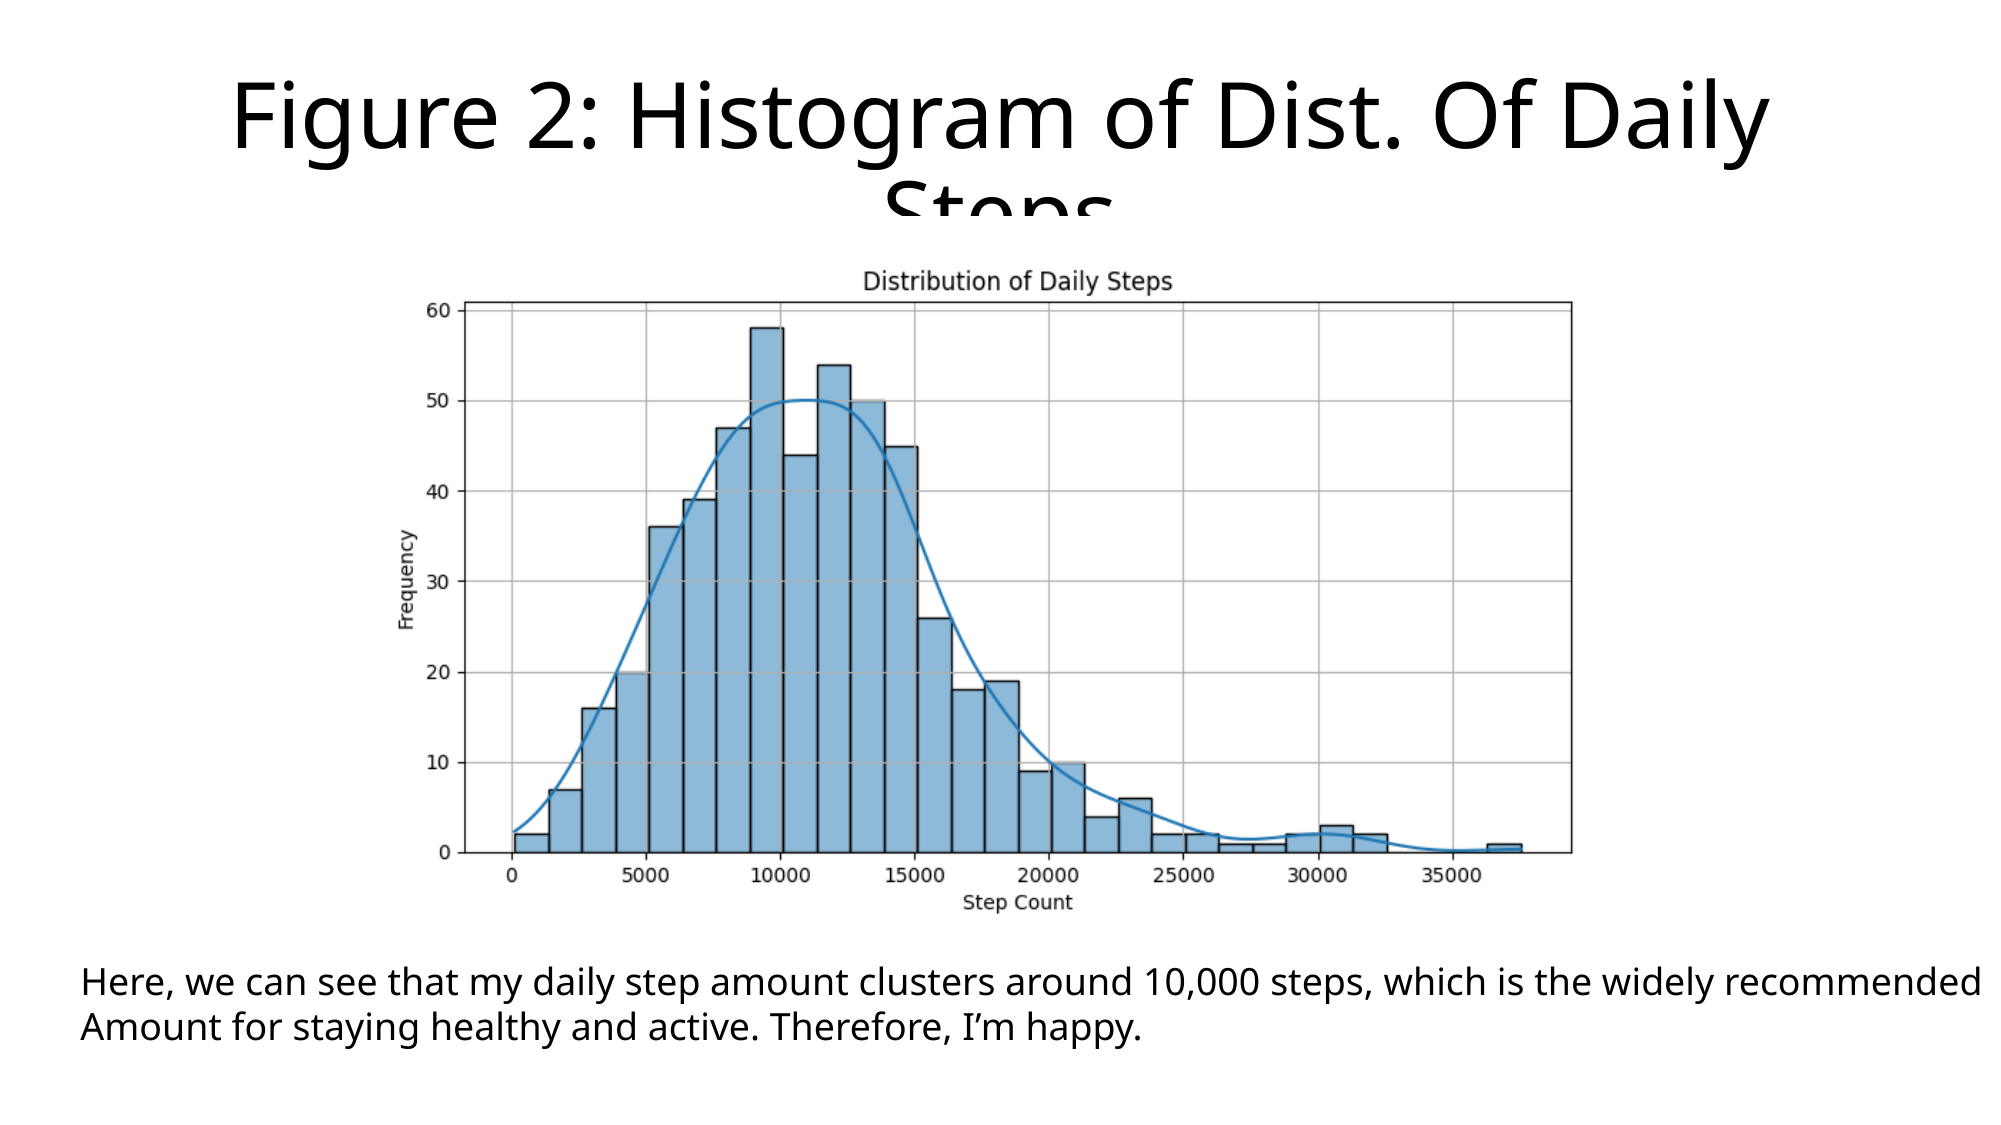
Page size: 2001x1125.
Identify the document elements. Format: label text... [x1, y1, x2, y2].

title Figure 2: Histogram of Dist. Of Daily Steps [137, 59, 1863, 278]
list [285, 216, 1715, 932]
text_box Here, we can see that my daily step amount clusters around 10,000 steps, which is the widely recommended Amount for staying healthy and active. Therefore, I’m happy. [65, 950, 2000, 1056]
